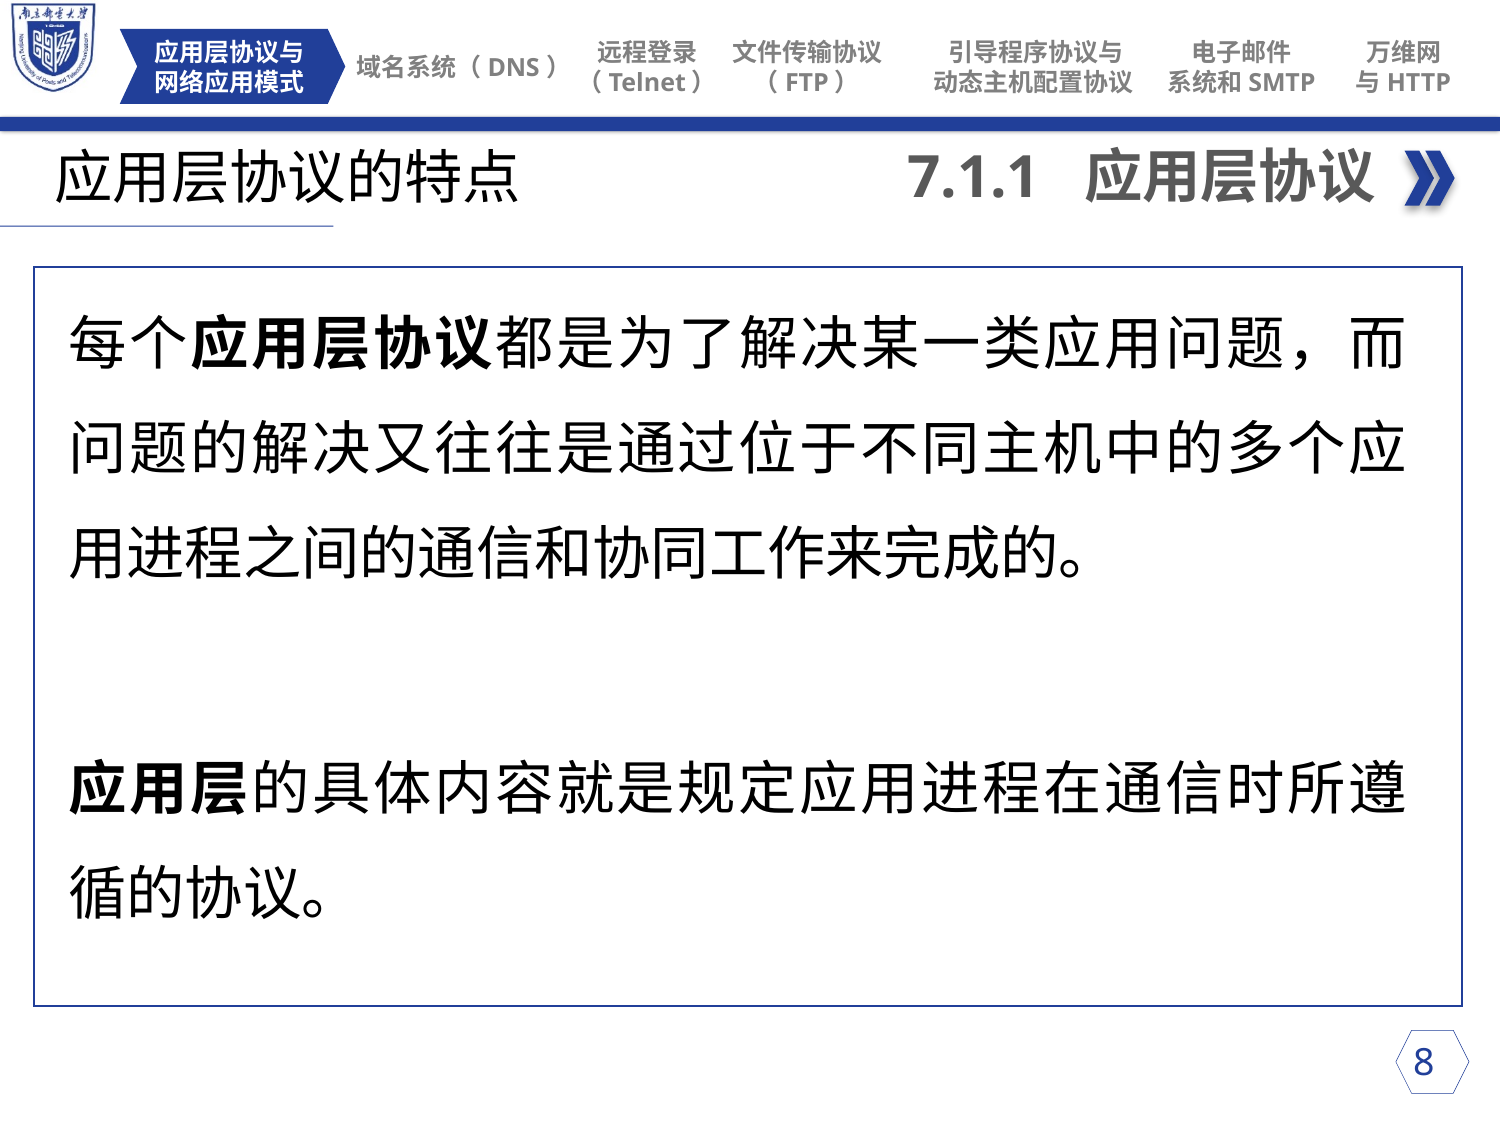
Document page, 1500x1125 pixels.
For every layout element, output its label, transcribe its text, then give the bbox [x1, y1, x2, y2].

text_box 文件传输协议 （FTP） [756, 36, 916, 97]
picture [0, 0, 108, 93]
text_box 应用层协议与 网络应用模式 [129, 36, 330, 97]
text_box 电子邮件 系统和SMTP [1124, 36, 1359, 97]
text_box 7.1.1 应用层协议 [113, 132, 1391, 217]
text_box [1404, 150, 1455, 206]
text_box 8 [1363, 1030, 1494, 1092]
text_box 应用层协议的特点 [0, 138, 827, 213]
text_box 万维网 与HTTP [1359, 36, 1500, 97]
text_box [0, 116, 1500, 132]
text_box 远程登录 （Telnet） [538, 36, 756, 97]
text_box 域名系统（DNS） [355, 51, 538, 82]
text_box 引导程序协议与 动态主机配置协议 [927, 36, 1124, 97]
text_box [118, 27, 347, 105]
text_box [33, 266, 1463, 1007]
